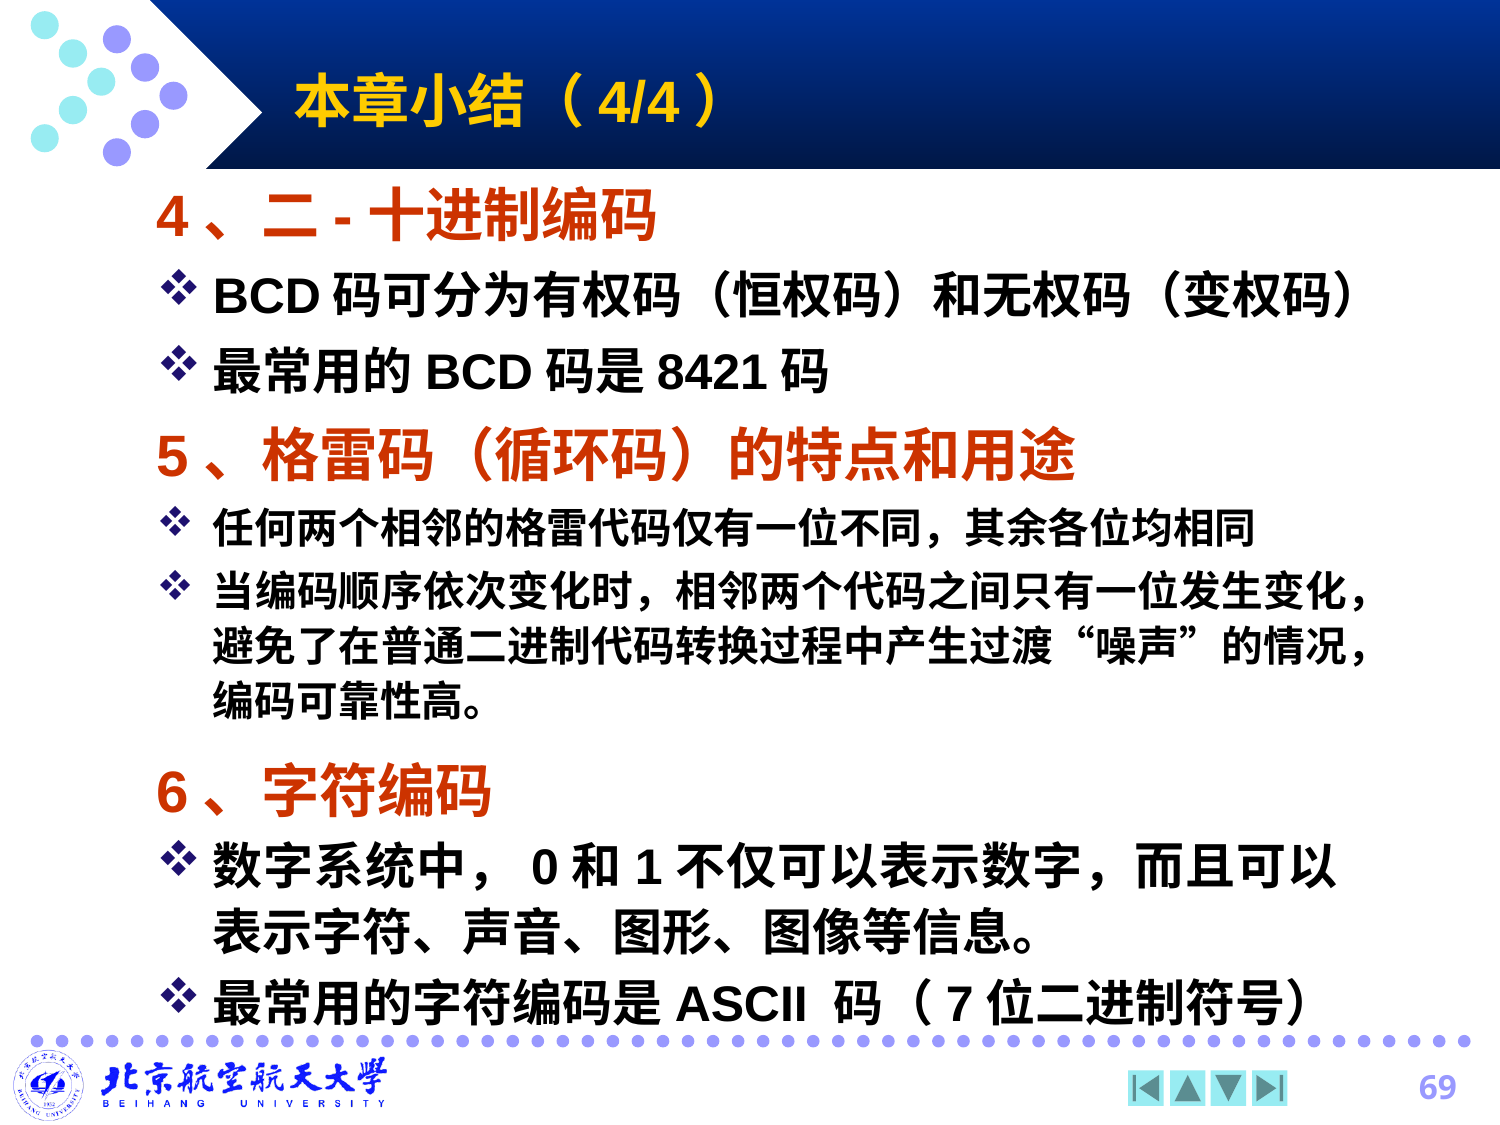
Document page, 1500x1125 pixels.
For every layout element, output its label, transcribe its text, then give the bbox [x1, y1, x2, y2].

text_box 6、字符编码 数字系统中，0和1不仅可以表示数字，而且可以表示字符、声音、图形、图像等信息。 最常用的字符编码是ASCII 码（7位二进制符号） [141, 749, 1353, 1059]
slide_number 69 [1328, 1058, 1473, 1109]
title 本章小结（4/4） [277, 43, 1500, 156]
picture [13, 1047, 387, 1125]
list 4、二-十进制编码 BCD码可分为有权码（恒权码）和无权码（变权码） 最常用的BCD码是8421码 5、格雷码（循环码）的特点和用途 任何两个相邻的格雷代码仅有一位不同，其余各位均相同 当编码顺序依次变化时，相邻两个代码之间只有一位发生变化，避免了在普通二进制代码转换过程中产生过渡“噪声”的情况，编码可靠性高。 [141, 163, 1405, 749]
